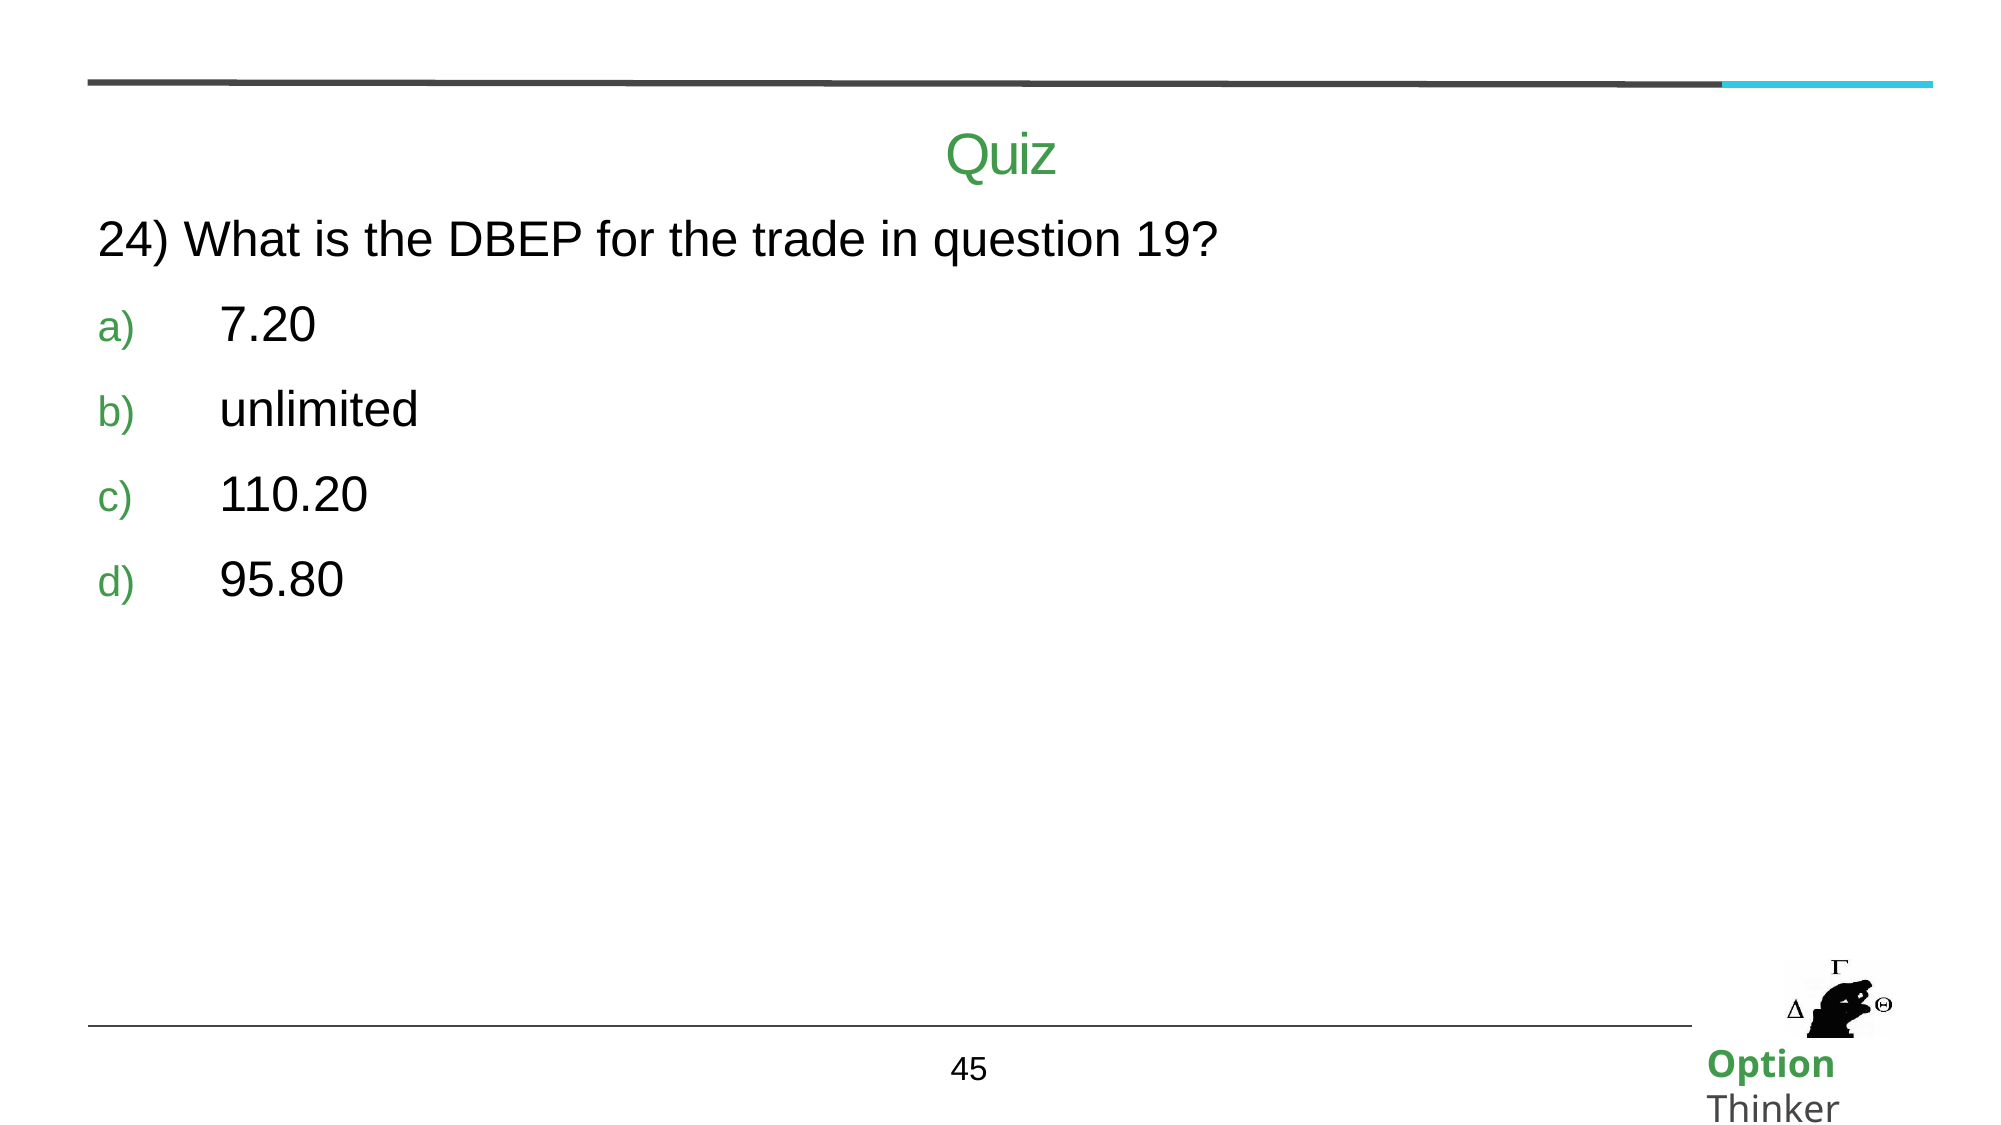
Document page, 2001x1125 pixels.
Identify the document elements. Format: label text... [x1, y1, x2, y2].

list 24) What is the DBEP for the trade in question 19? 7.20 unlimited 110.20 95.80 [82, 198, 1883, 931]
picture [1785, 959, 1893, 1038]
title Quiz [101, 102, 1902, 199]
